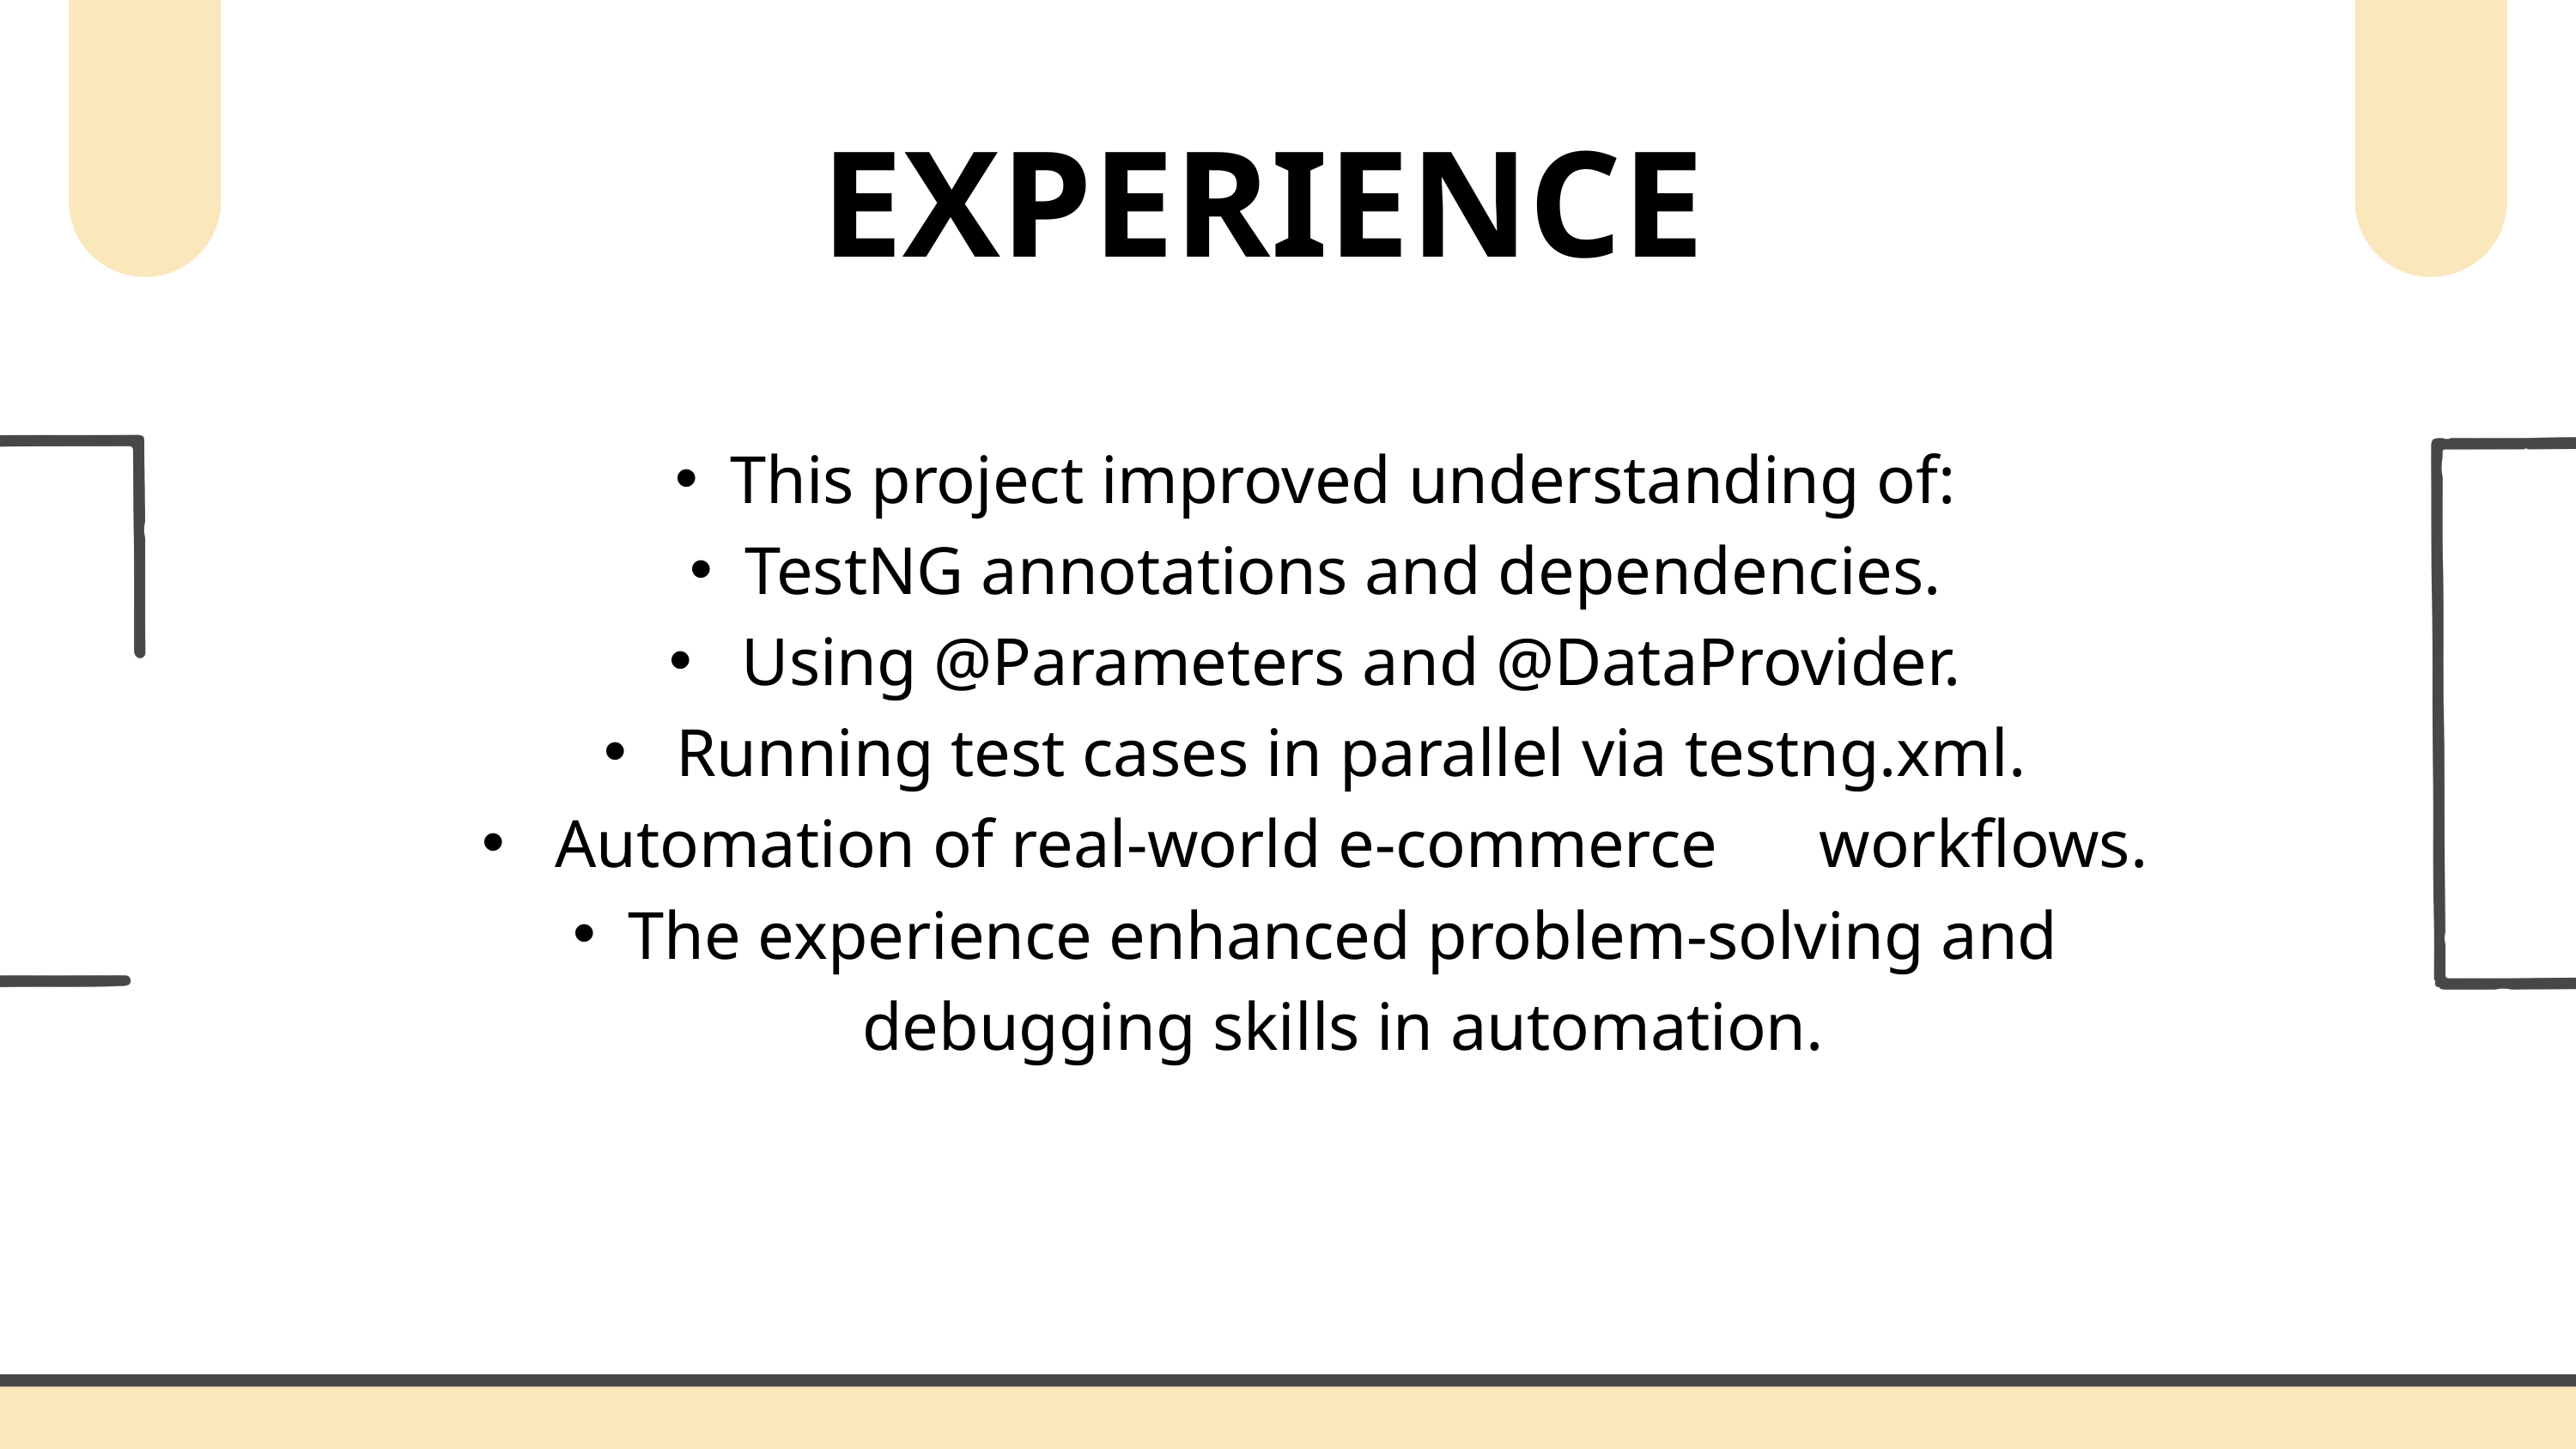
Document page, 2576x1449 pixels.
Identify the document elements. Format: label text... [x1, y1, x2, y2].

text_box EXPERIENCE [661, 81, 1864, 287]
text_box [68, 0, 222, 277]
text_box This project improved understanding of: TestNG annotations and dependencies. Using @Parameters and @DataProvider. Running test cases in parallel via testng.xml. Automation of real-world e-commerce workflows. The experience enhanced problem-solving and debugging skills in automation. [410, 425, 2166, 1064]
text_box [0, 434, 146, 990]
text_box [0, 1379, 2576, 1449]
text_box [2431, 434, 2576, 990]
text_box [2354, 0, 2508, 277]
